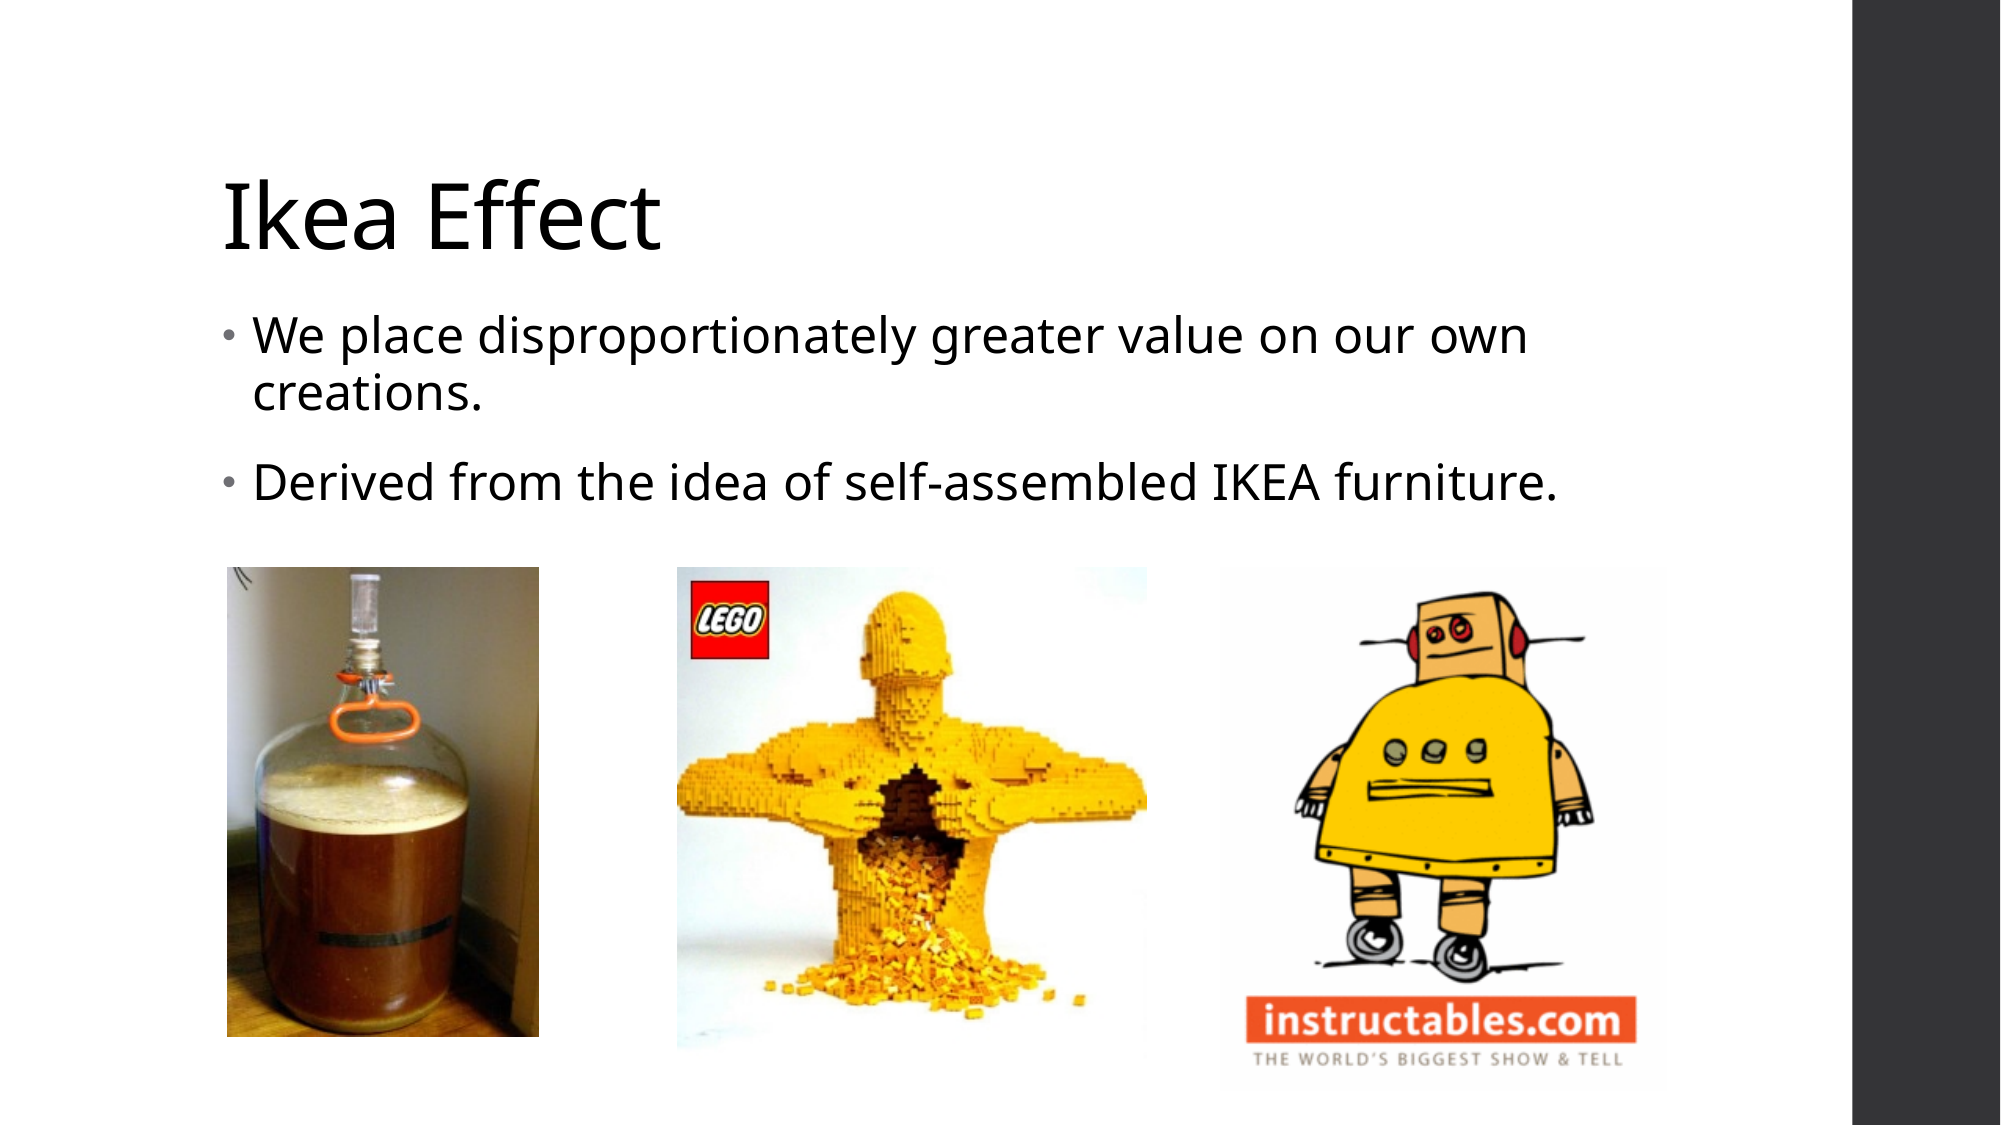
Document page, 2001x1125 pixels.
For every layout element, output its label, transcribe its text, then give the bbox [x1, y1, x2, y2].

title Ikea Effect [206, 60, 1797, 278]
picture [1220, 567, 1667, 1092]
picture [677, 567, 1147, 1059]
list We place disproportionately greater value on our own creations. Derived from the idea of self-assembled IKEA furniture. [206, 299, 1617, 1014]
picture [227, 567, 539, 1037]
